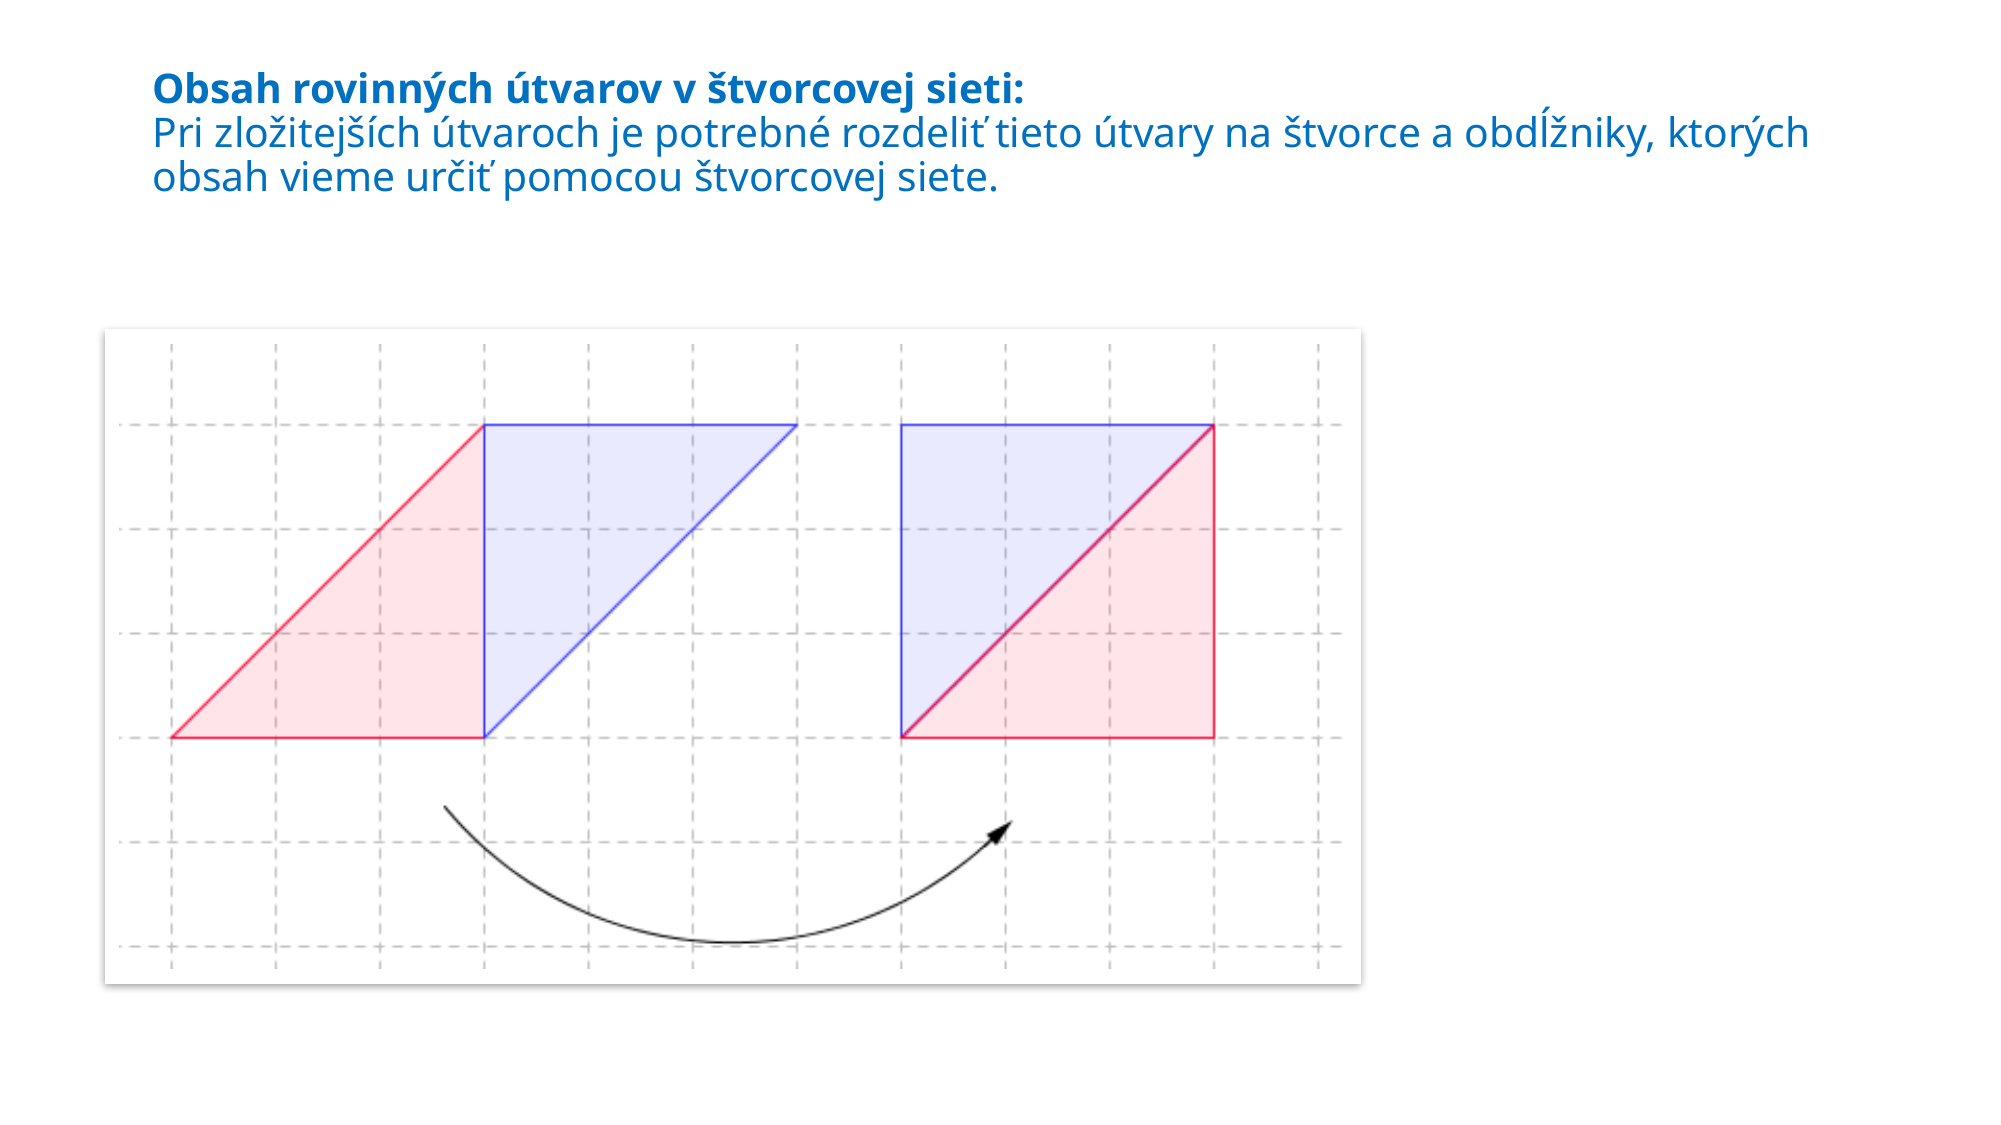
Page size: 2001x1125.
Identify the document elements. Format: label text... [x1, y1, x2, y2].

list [119, 343, 1347, 969]
title Obsah rovinných útvarov v štvorcovej sieti: Pri zložitejších útvaroch je potrebné rozdeliť tieto útvary na štvorce a obdĺžniky, ktorých obsah vieme určiť pomocou štvorcovej siete. [137, 59, 1863, 209]
